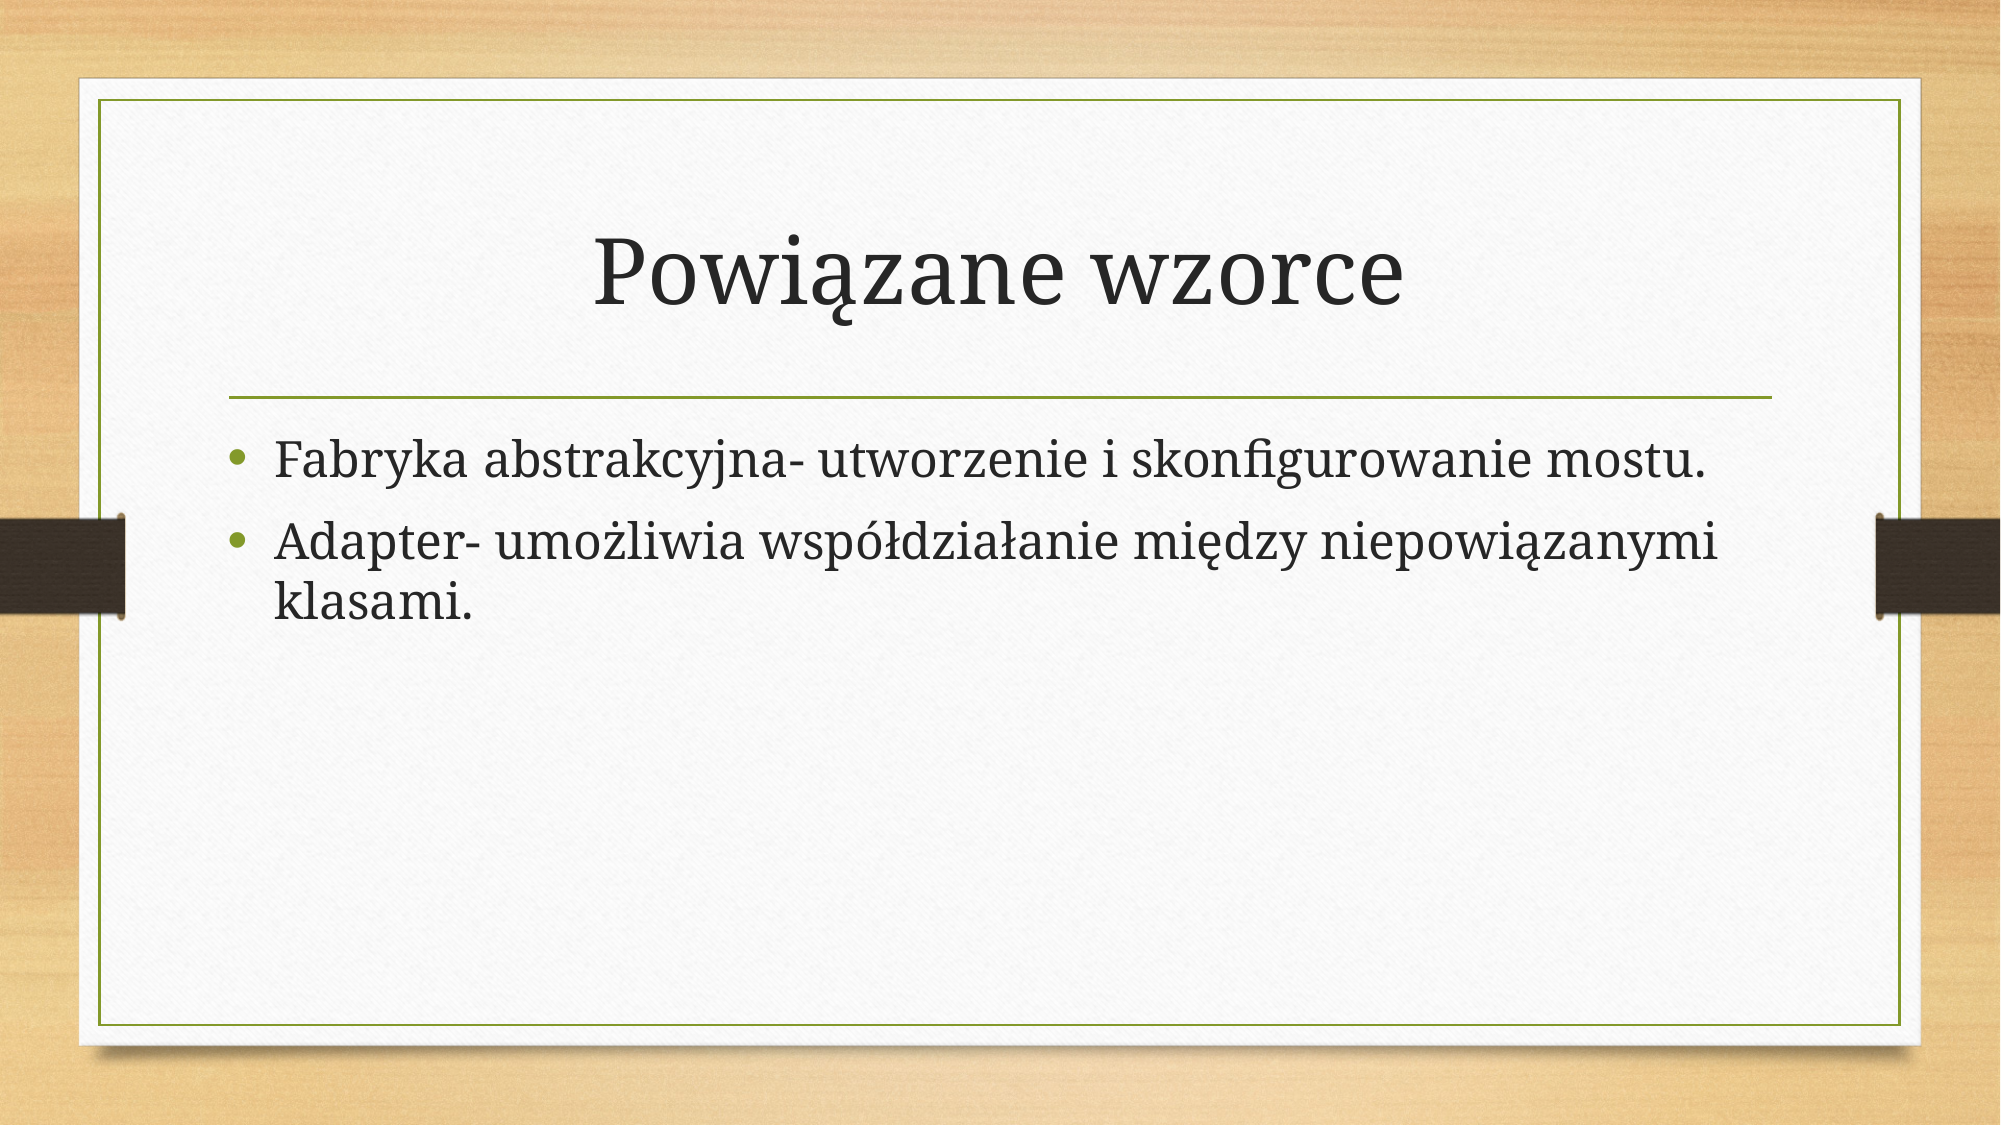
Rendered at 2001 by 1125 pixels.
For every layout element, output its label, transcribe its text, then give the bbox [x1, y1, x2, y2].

list Fabryka abstrakcyjna- utworzenie i skonfigurowanie mostu. Adapter- umożliwia współdziałanie między niepowiązanymi klasami. [212, 419, 1788, 964]
picture [0, 0, 2001, 1125]
title Powiązane wzorce [212, 161, 1788, 375]
